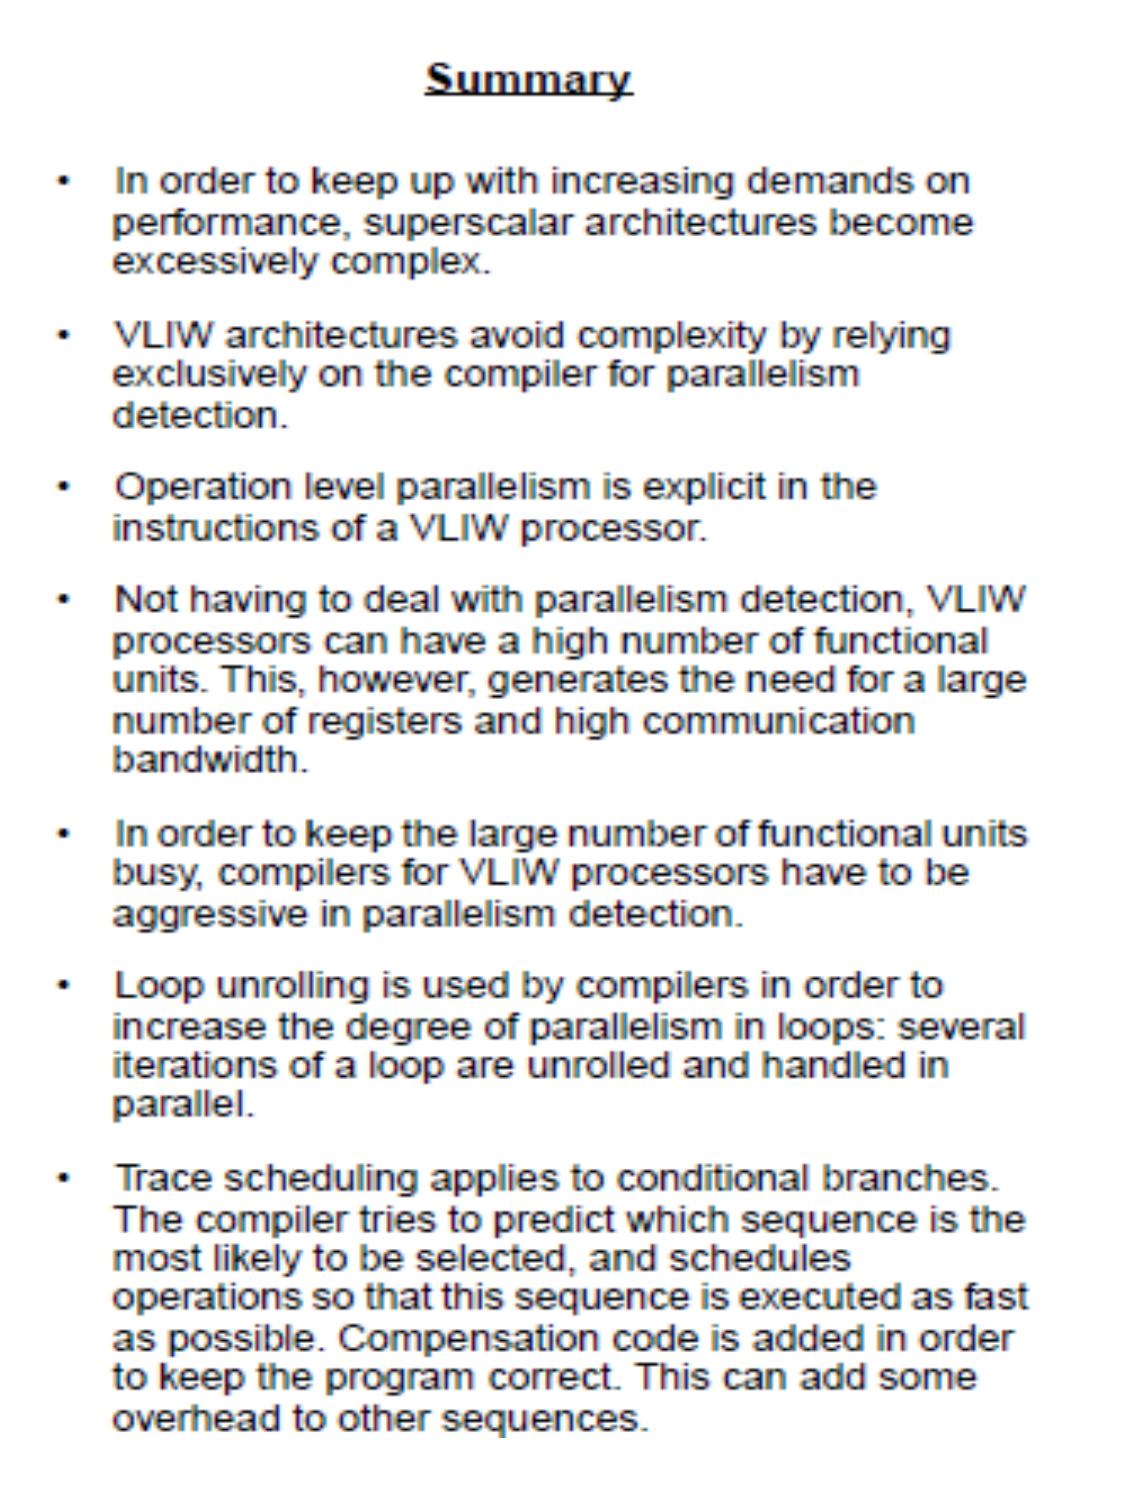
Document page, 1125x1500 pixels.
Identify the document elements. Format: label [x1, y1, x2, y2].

picture [37, 49, 1088, 1438]
